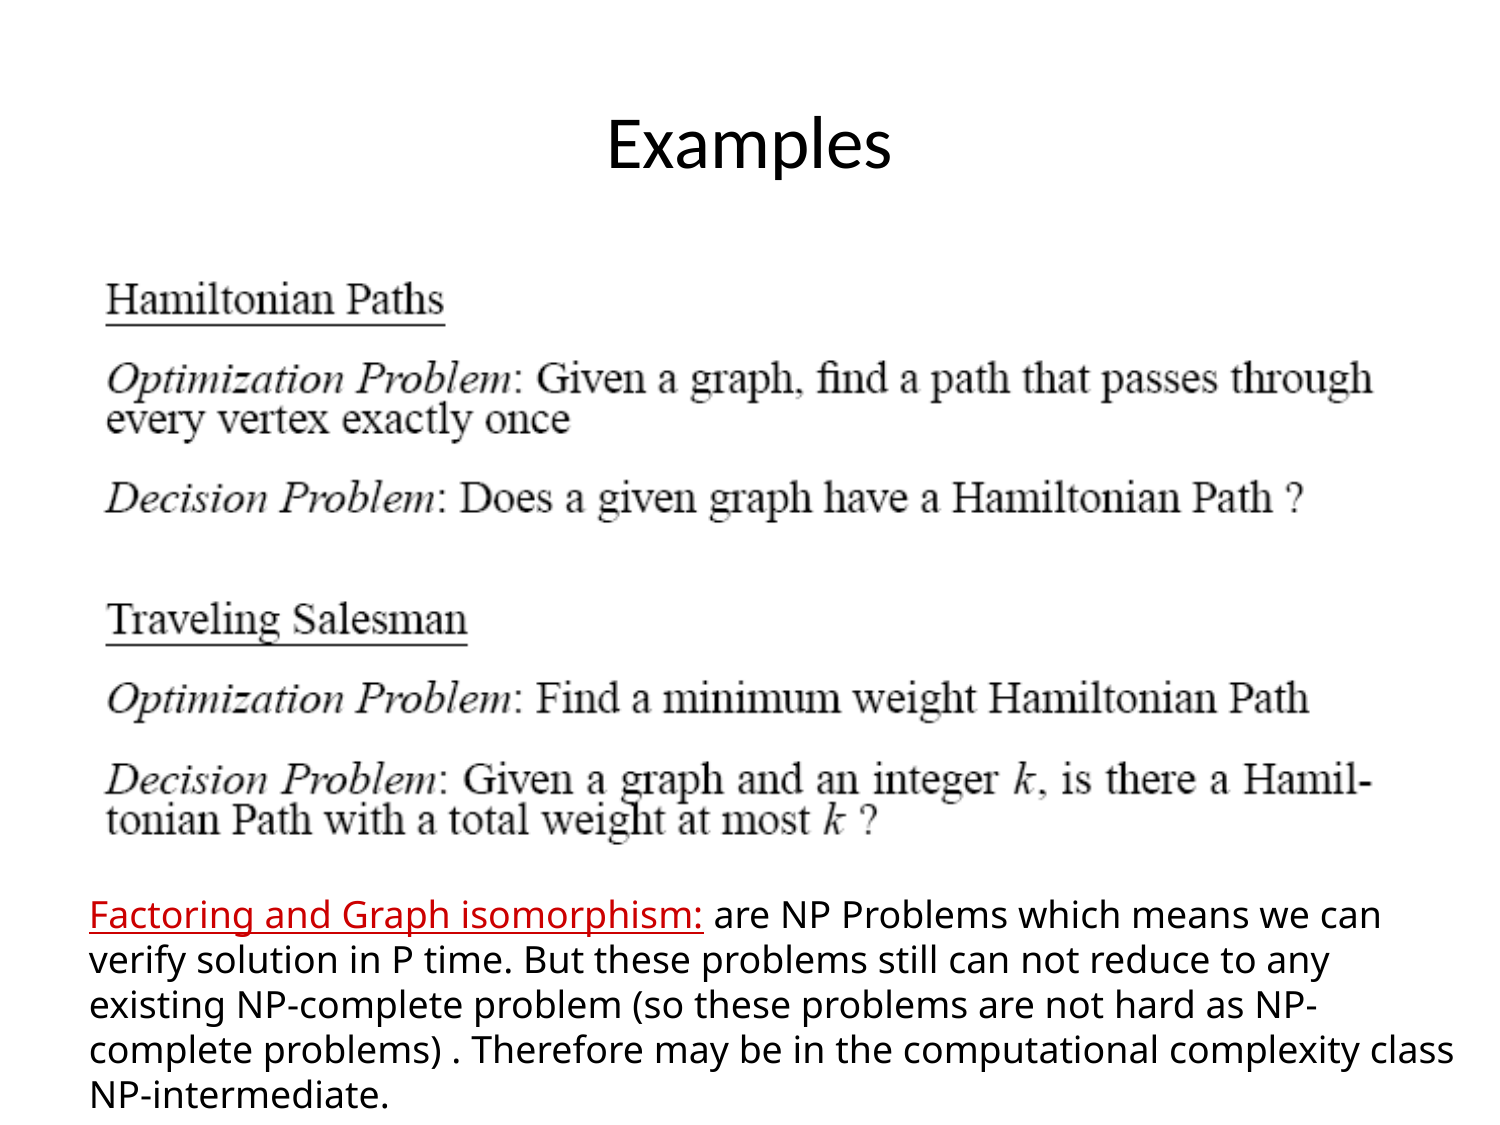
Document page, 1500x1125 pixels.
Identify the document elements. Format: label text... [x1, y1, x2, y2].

text_box Factoring and Graph isomorphism: are NP Problems which means we can verify solution in P time. But these problems still can not reduce to any existing NP-complete problem (so these problems are not hard as NP-complete problems) . Therefore may be in the computational complexity class NP-intermediate. [74, 883, 1474, 1125]
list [102, 274, 1398, 847]
title Examples [75, 45, 1425, 233]
